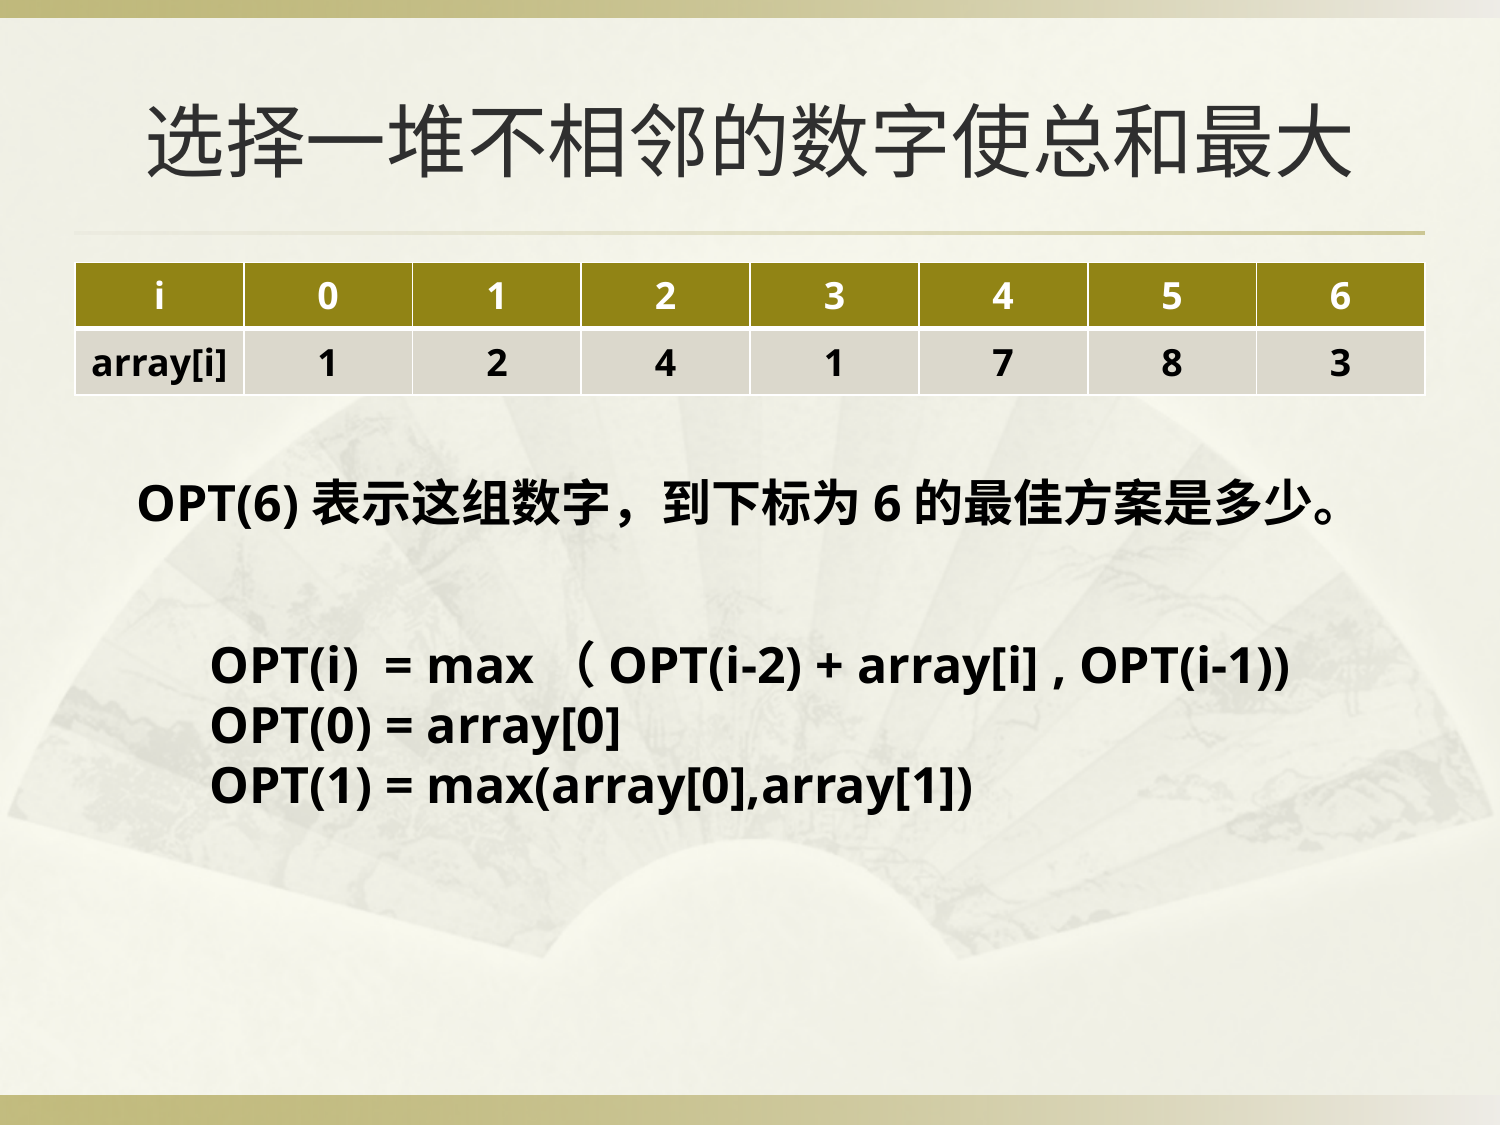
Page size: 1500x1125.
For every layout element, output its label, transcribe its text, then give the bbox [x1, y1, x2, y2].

table_cell 1 [245, 331, 412, 394]
table_header i [76, 263, 243, 326]
table_cell array[i] [76, 331, 243, 394]
table_header 5 [1089, 263, 1256, 326]
table_cell 8 [1089, 331, 1256, 394]
table_cell 1 [751, 331, 918, 394]
table_cell 4 [582, 331, 749, 394]
title 选择一堆不相邻的数字使总和最大 [75, 45, 1425, 233]
table_cell 7 [920, 331, 1087, 394]
table_cell 3 [1257, 331, 1424, 394]
table_header 4 [920, 263, 1087, 326]
table_header 6 [1257, 263, 1424, 326]
text_box OPT(6)表示这组数字，到下标为6的最佳方案是多少。 [121, 464, 1379, 539]
table_header 0 [245, 263, 412, 326]
table_header 3 [751, 263, 918, 326]
table_header 2 [582, 263, 749, 326]
text_box OPT(i) = max（OPT(i-2) + array[i] , OPT(i-1)) OPT(0) = array[0] OPT(1) = max(array[0],array[1]) [194, 625, 1306, 821]
table_header 1 [413, 263, 580, 326]
table_cell 2 [413, 331, 580, 394]
